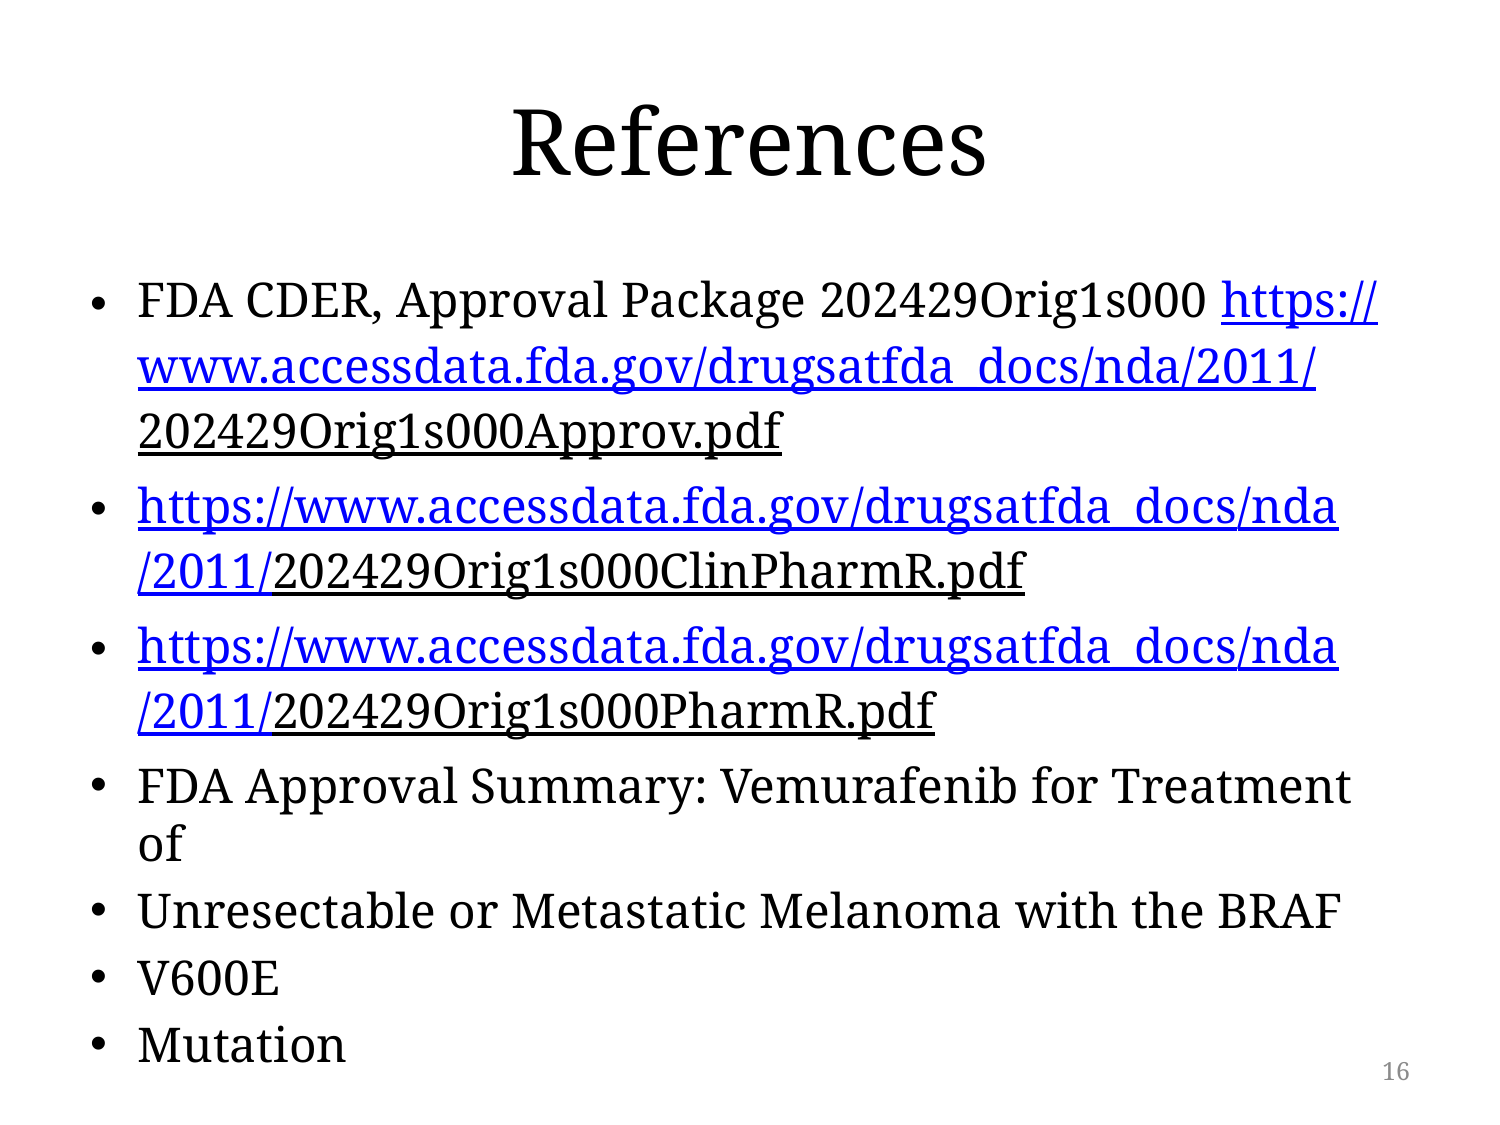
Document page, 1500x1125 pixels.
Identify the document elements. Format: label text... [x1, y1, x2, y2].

title References [75, 45, 1425, 233]
slide_number 16 [1074, 1042, 1425, 1103]
list FDA CDER, Approval Package 202429Orig1s000 https://www.accessdata.fda.gov/drugsatfda_docs/nda/2011/202429Orig1s000Approv.pdf https://www.accessdata.fda.gov/drugsatfda_docs/nda/2011/202429Orig1s000ClinPharmR.pdf https://www.accessdata.fda.gov/drugsatfda_docs/nda/2011/202429Orig1s000PharmR.pdf FDA Approval Summary: Vemurafenib for Treatment of Unresectable or Metastatic Melanoma with the BRAF V600E Mutation [75, 262, 1425, 1100]
